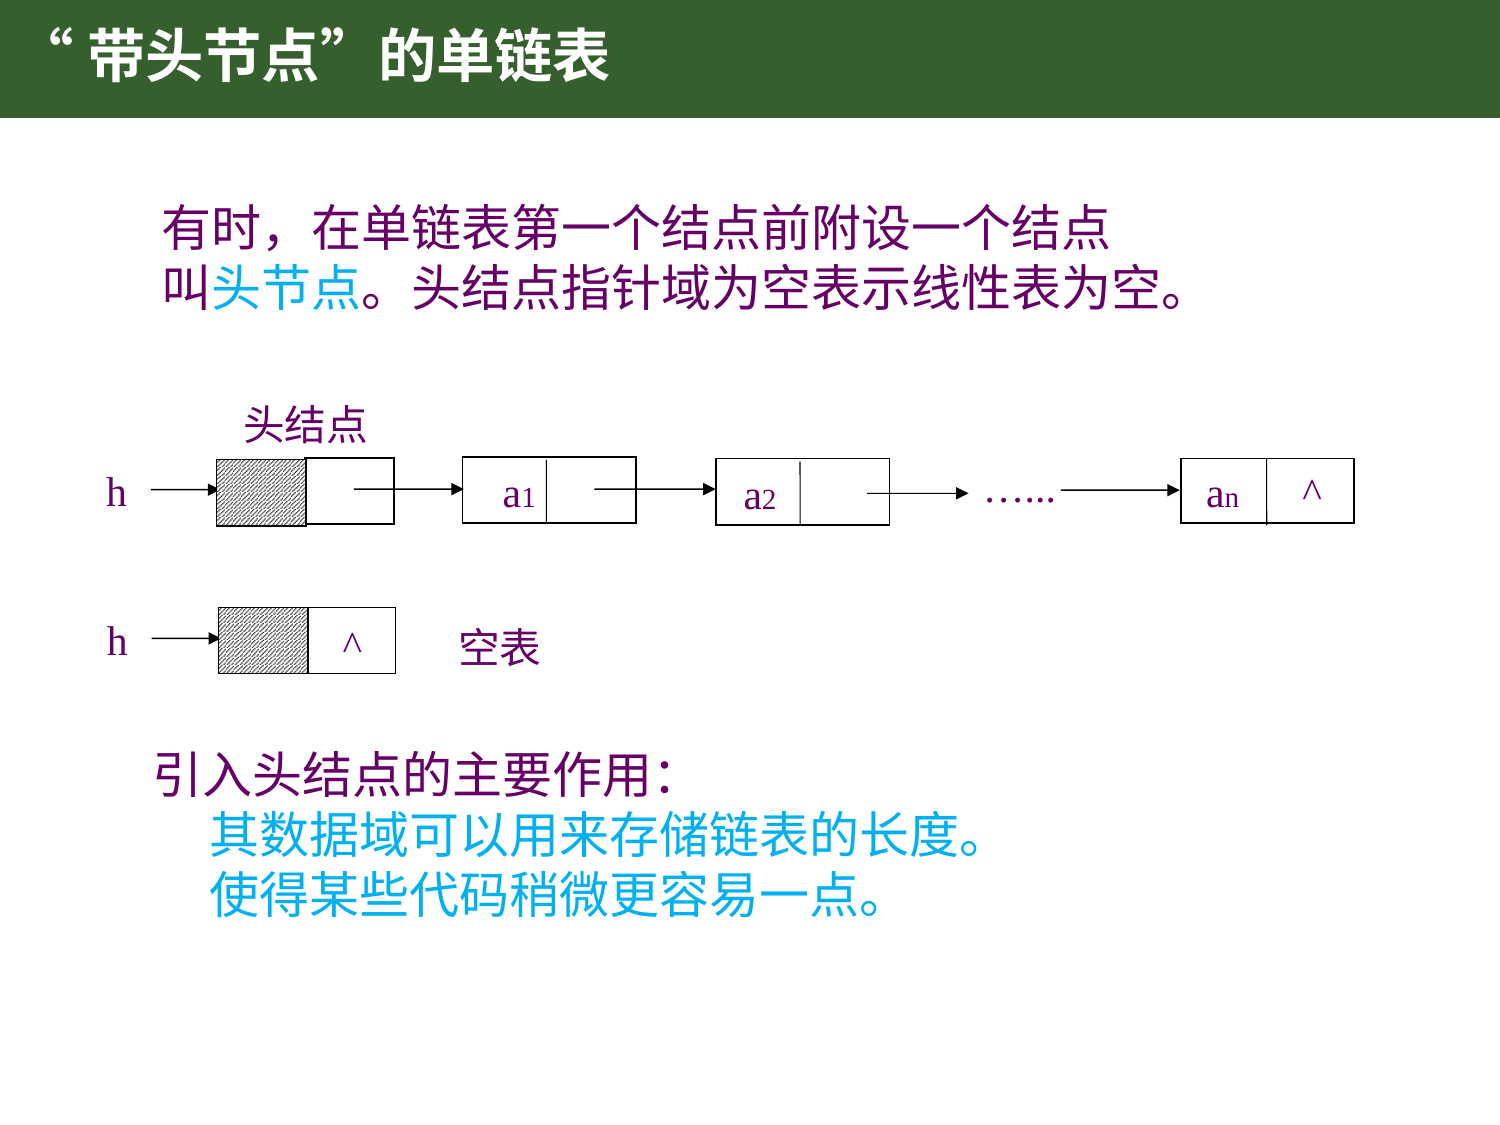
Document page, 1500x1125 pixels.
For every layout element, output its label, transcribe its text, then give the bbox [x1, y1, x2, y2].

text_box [91, 605, 557, 680]
text_box 有时，在单链表第一个结点前附设一个结点 叫头节点。头结点指针域为空表示线性表为空。 [146, 188, 1227, 324]
title “带头节点”的单链表 [0, 0, 1294, 119]
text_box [91, 391, 1355, 527]
text_box 引入头结点的主要作用： 其数据域可以用来存储链表的长度。 使得某些代码稍微更容易一点。 [137, 736, 1373, 931]
